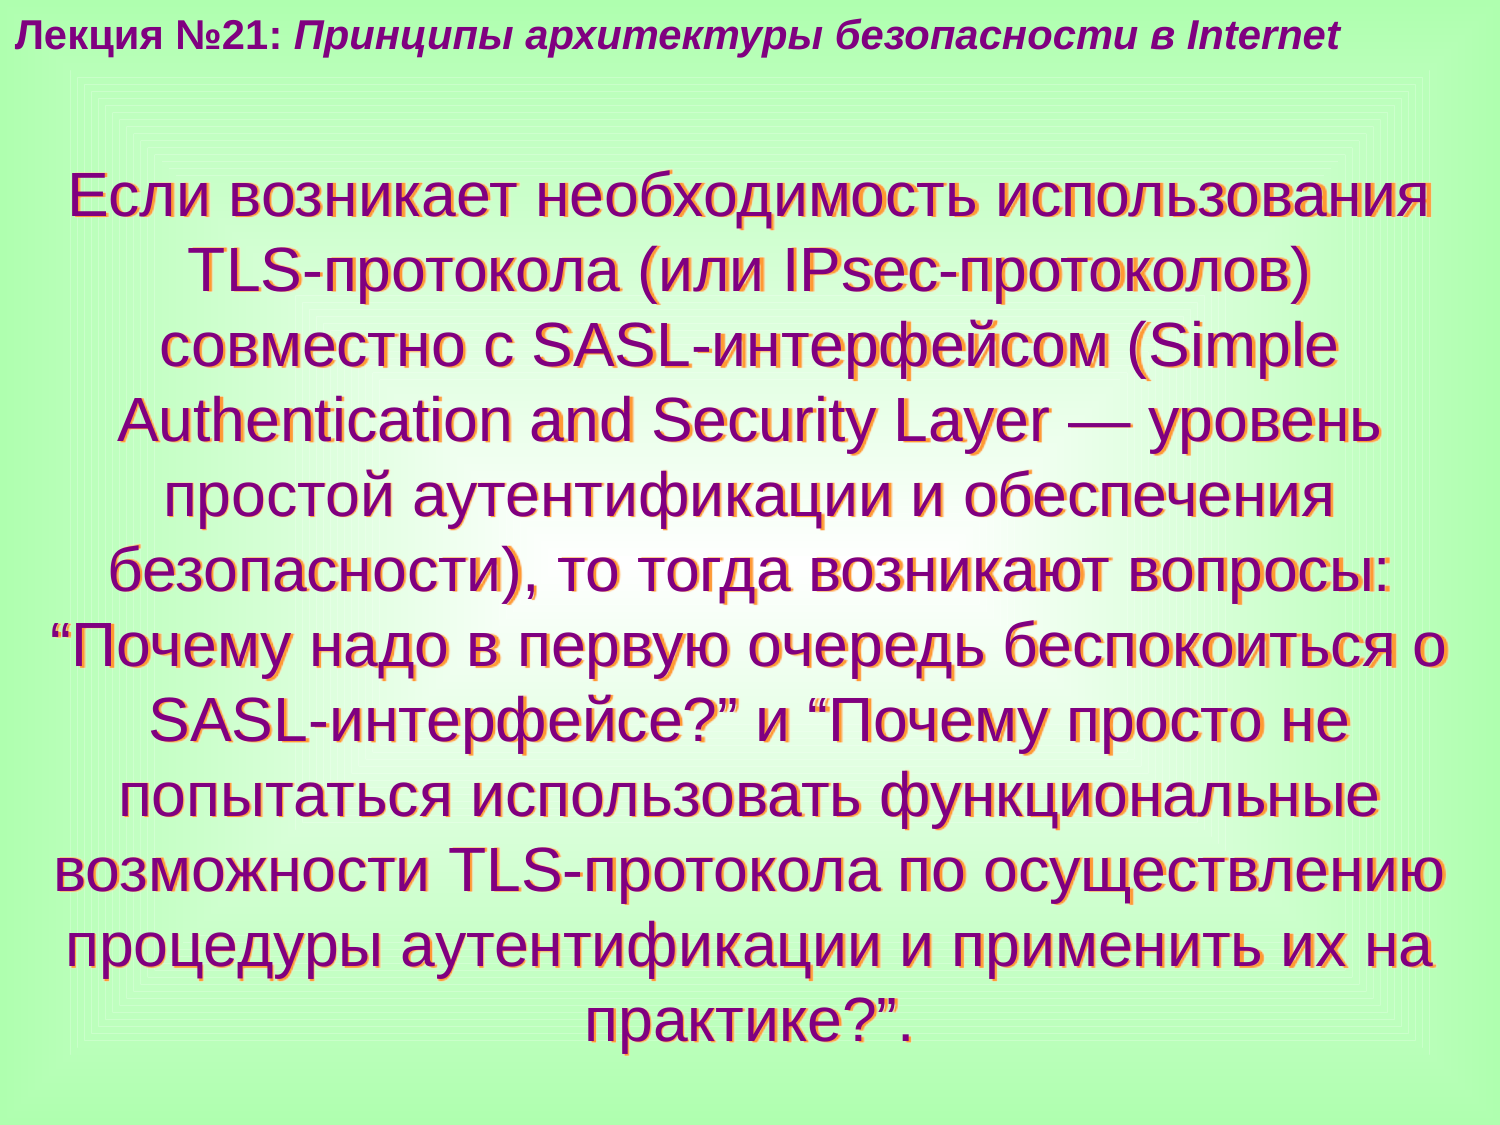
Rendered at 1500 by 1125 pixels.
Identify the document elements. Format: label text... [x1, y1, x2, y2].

text_box Если возникает необходимость использования TLS-протокола (или IPsec-протоколов) совместно с SASL-интерфейсом (Simple Authentication and Security Layer — уровень простой аутентификации и обеспечения безопасности), то тогда возникают вопросы: “Почему надо в первую очередь беспокоиться о SASL-интерфейсе?” и “Почему просто не попытаться использовать функциональные возможности TLS-протокола по осуществлению процедуры аутентификации и применить их на практике?”. [0, 146, 1500, 1061]
text_box Лекция №21: Принципы архитектуры безопасности в Internet [0, 0, 1500, 65]
